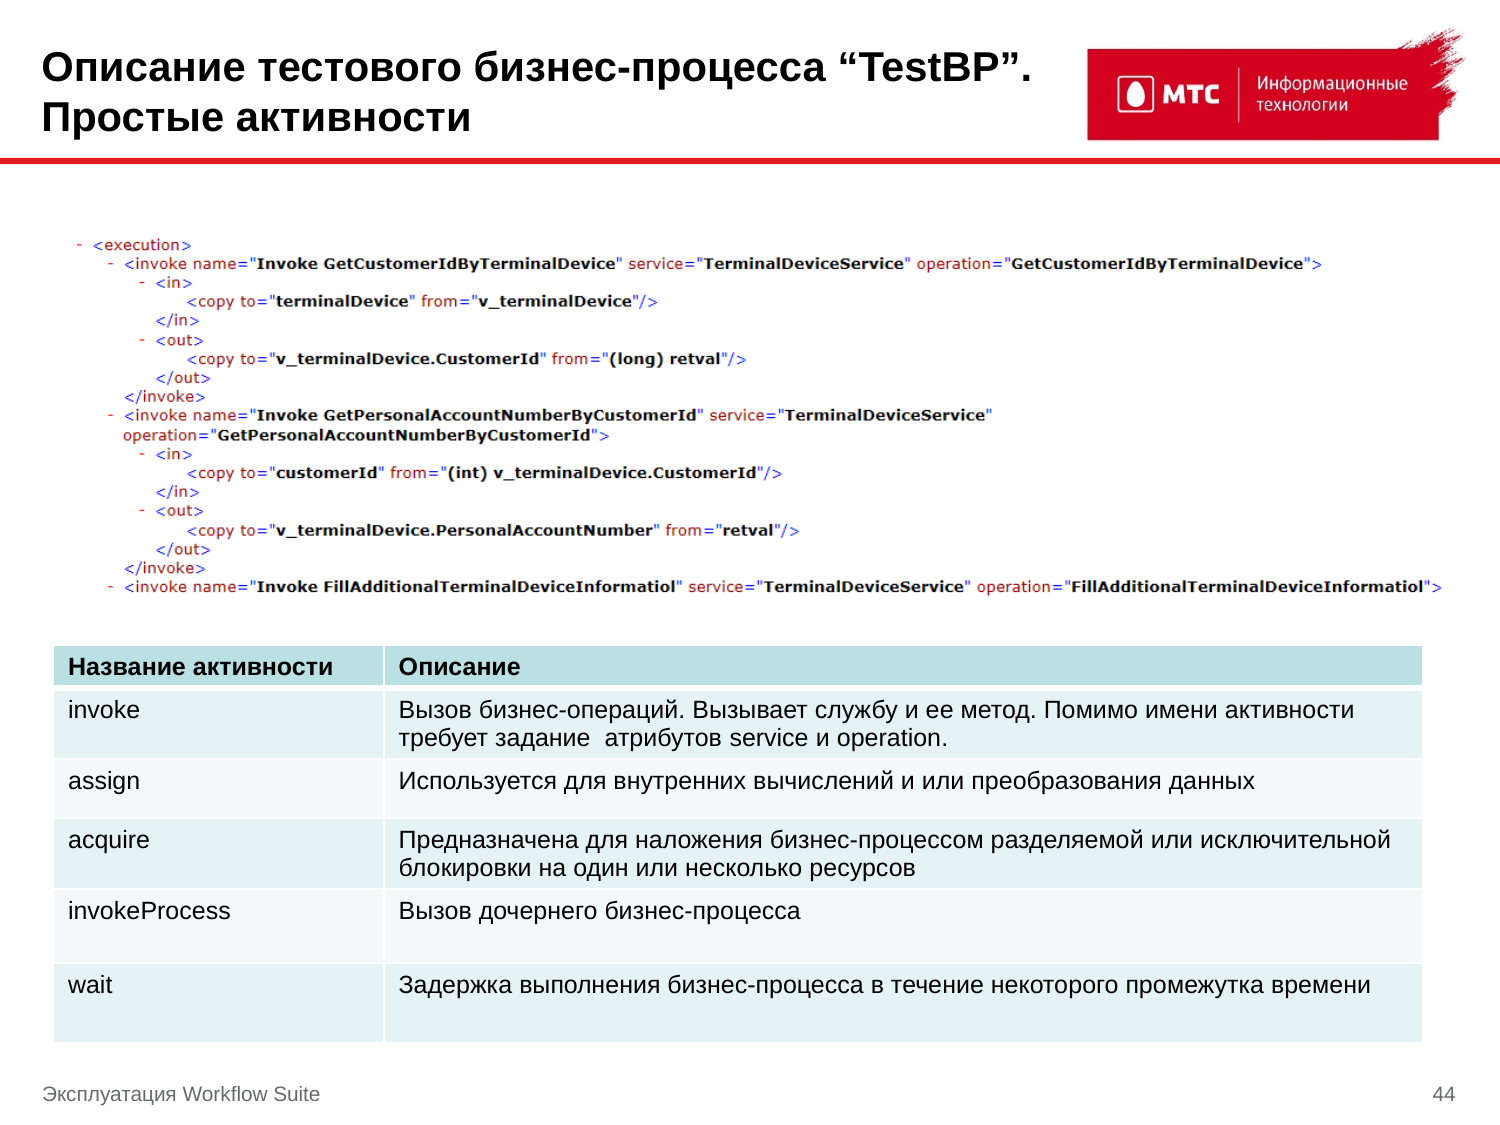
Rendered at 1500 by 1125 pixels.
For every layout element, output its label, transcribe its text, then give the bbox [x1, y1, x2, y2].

table_cell assign [54, 760, 383, 817]
table_cell Вызов дочернего бизнес-процесса [385, 890, 1422, 962]
table_cell Задержка выполнения бизнес-процесса в течение некоторого промежутка времени [385, 964, 1422, 1042]
table_cell Предназначена для наложения бизнес-процессом разделяемой или исключительной блокировки на один или несколько ресурсов [385, 819, 1422, 888]
table_cell wait [54, 964, 383, 1042]
slide_number 44 [1390, 1070, 1456, 1106]
table_cell invoke [54, 691, 383, 758]
table_header Название активности [54, 646, 383, 685]
table_header Описание [385, 646, 1422, 685]
table_cell Используется для внутренних вычислений и или преобразования данных [385, 760, 1422, 817]
table_cell invokeProcess [54, 890, 383, 962]
table_cell acquire [54, 819, 383, 888]
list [29, 235, 1448, 599]
picture [1306, 19, 1475, 149]
footer Эксплуатация Workflow Suite [41, 1070, 1377, 1107]
title Описание тестового бизнес-процесса “TestBP”. Простые активности [40, 18, 1306, 162]
table_cell Вызов бизнес-операций. Вызывает службу и ее метод. Помимо имени активности требует задание атрибутов service и operation. [385, 691, 1422, 758]
